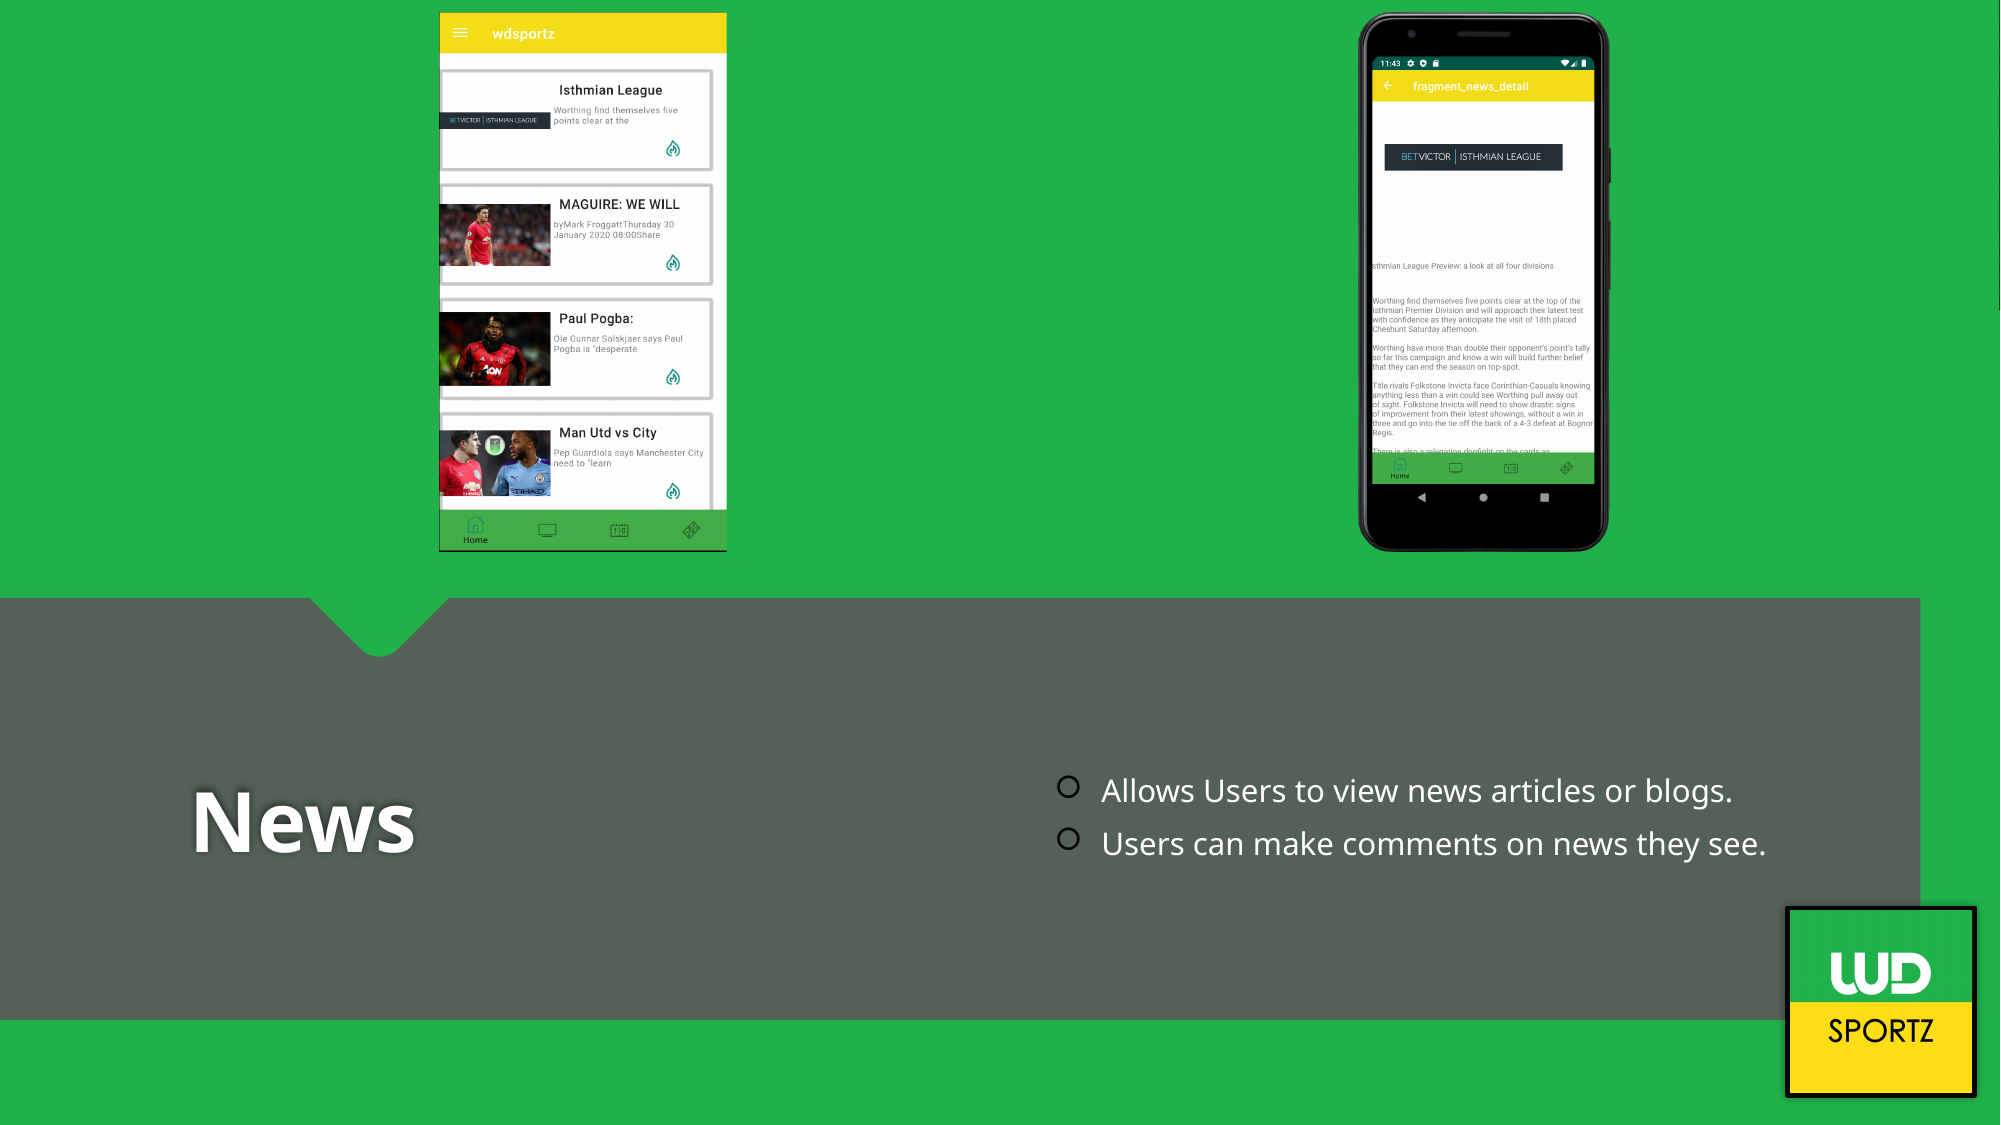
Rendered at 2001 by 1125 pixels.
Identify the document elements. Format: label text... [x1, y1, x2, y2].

text_box [0, 596, 1922, 1022]
text_box Allows Users to view news articles or blogs. Users can make comments on news they see. [1039, 664, 1835, 974]
title News [174, 664, 967, 974]
picture [438, 12, 727, 552]
picture [1358, 12, 1611, 552]
text_box [0, 0, 2000, 1125]
picture [1789, 909, 1973, 1094]
